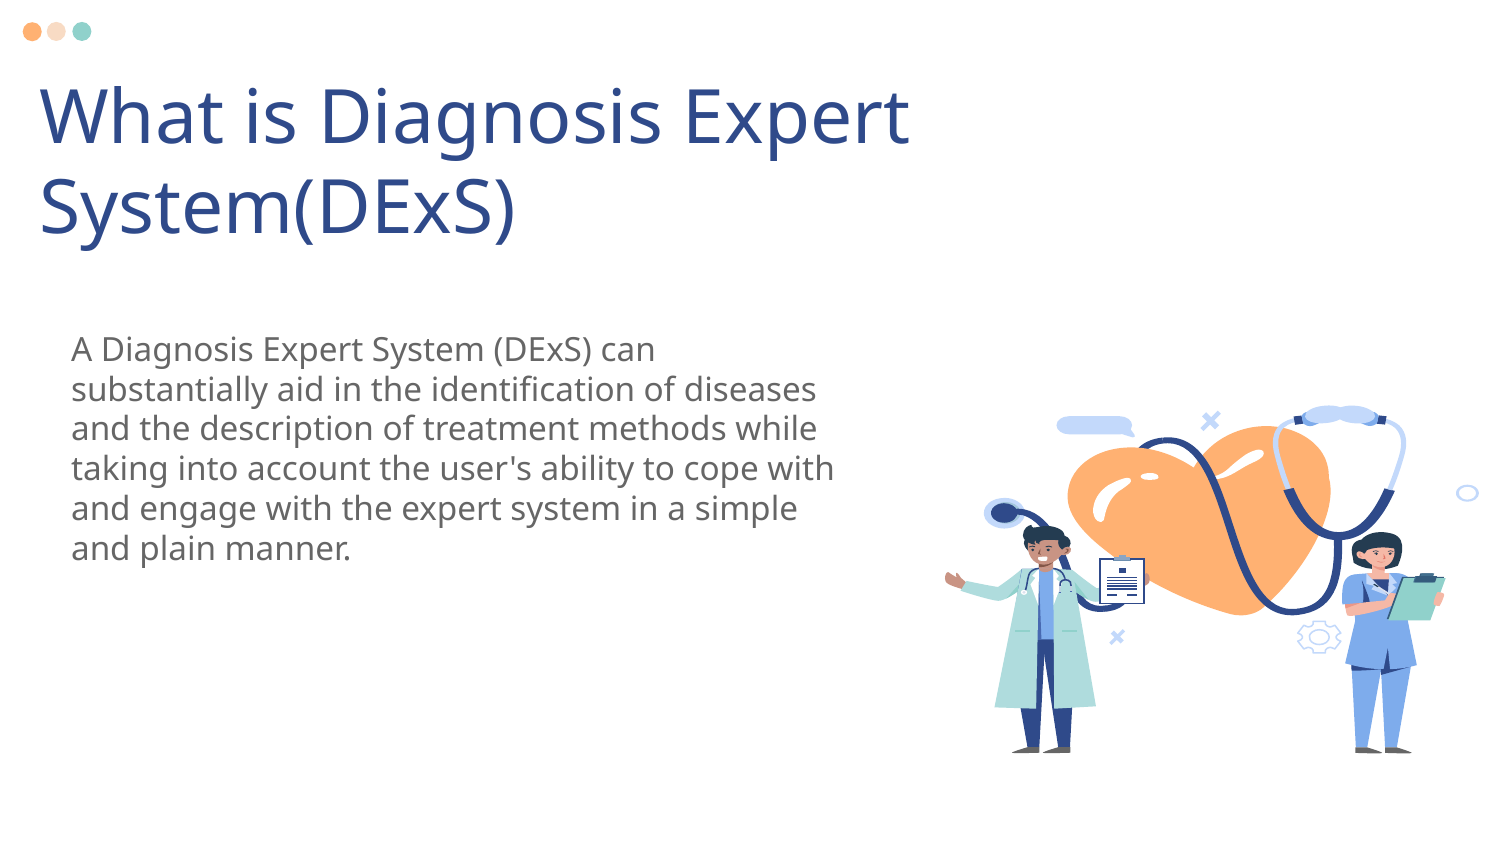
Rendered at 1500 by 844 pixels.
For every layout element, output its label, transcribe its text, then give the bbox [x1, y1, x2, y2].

subtitle A Diagnosis Expert System (DExS) can substantially aid in the identification of diseases and the description of treatment methods while taking into account the user's ability to cope with and engage with the expert system in a simple and plain manner. [55, 312, 866, 712]
text_box [72, 21, 92, 41]
text_box [22, 22, 42, 42]
title What is Diagnosis Expert System(DExS) [24, 89, 1409, 228]
text_box [46, 21, 66, 41]
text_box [943, 405, 1480, 754]
